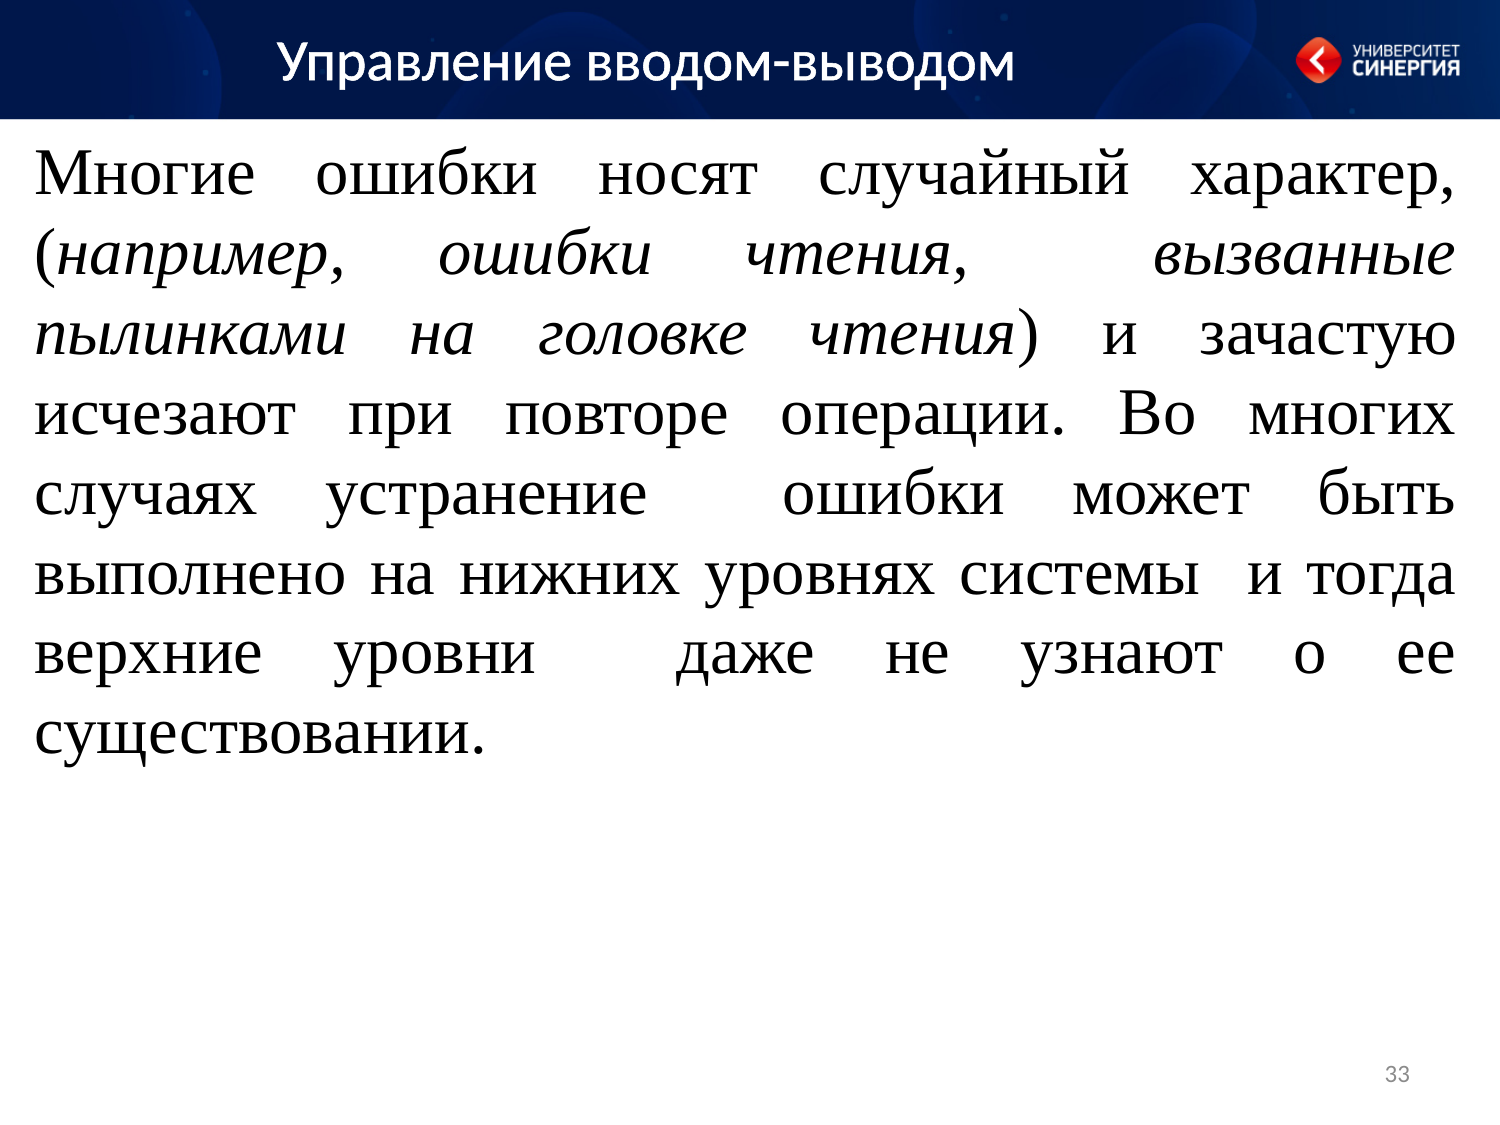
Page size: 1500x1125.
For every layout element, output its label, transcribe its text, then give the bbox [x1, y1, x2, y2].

text_box Многие ошибки носят случайный характер, (например, ошибки чтения, вызванные пылинками на головке чтения) и зачастую исчезают при повторе операции. Во многих случаях устранение ошибки может быть выполнено на нижних уровнях системы и тогда верхние уровни даже не узнают о ее существовании. [19, 120, 1473, 775]
picture [0, 0, 1500, 1125]
text_box Управление вводом-выводом [0, 0, 1294, 114]
slide_number 33 [1074, 1042, 1425, 1103]
